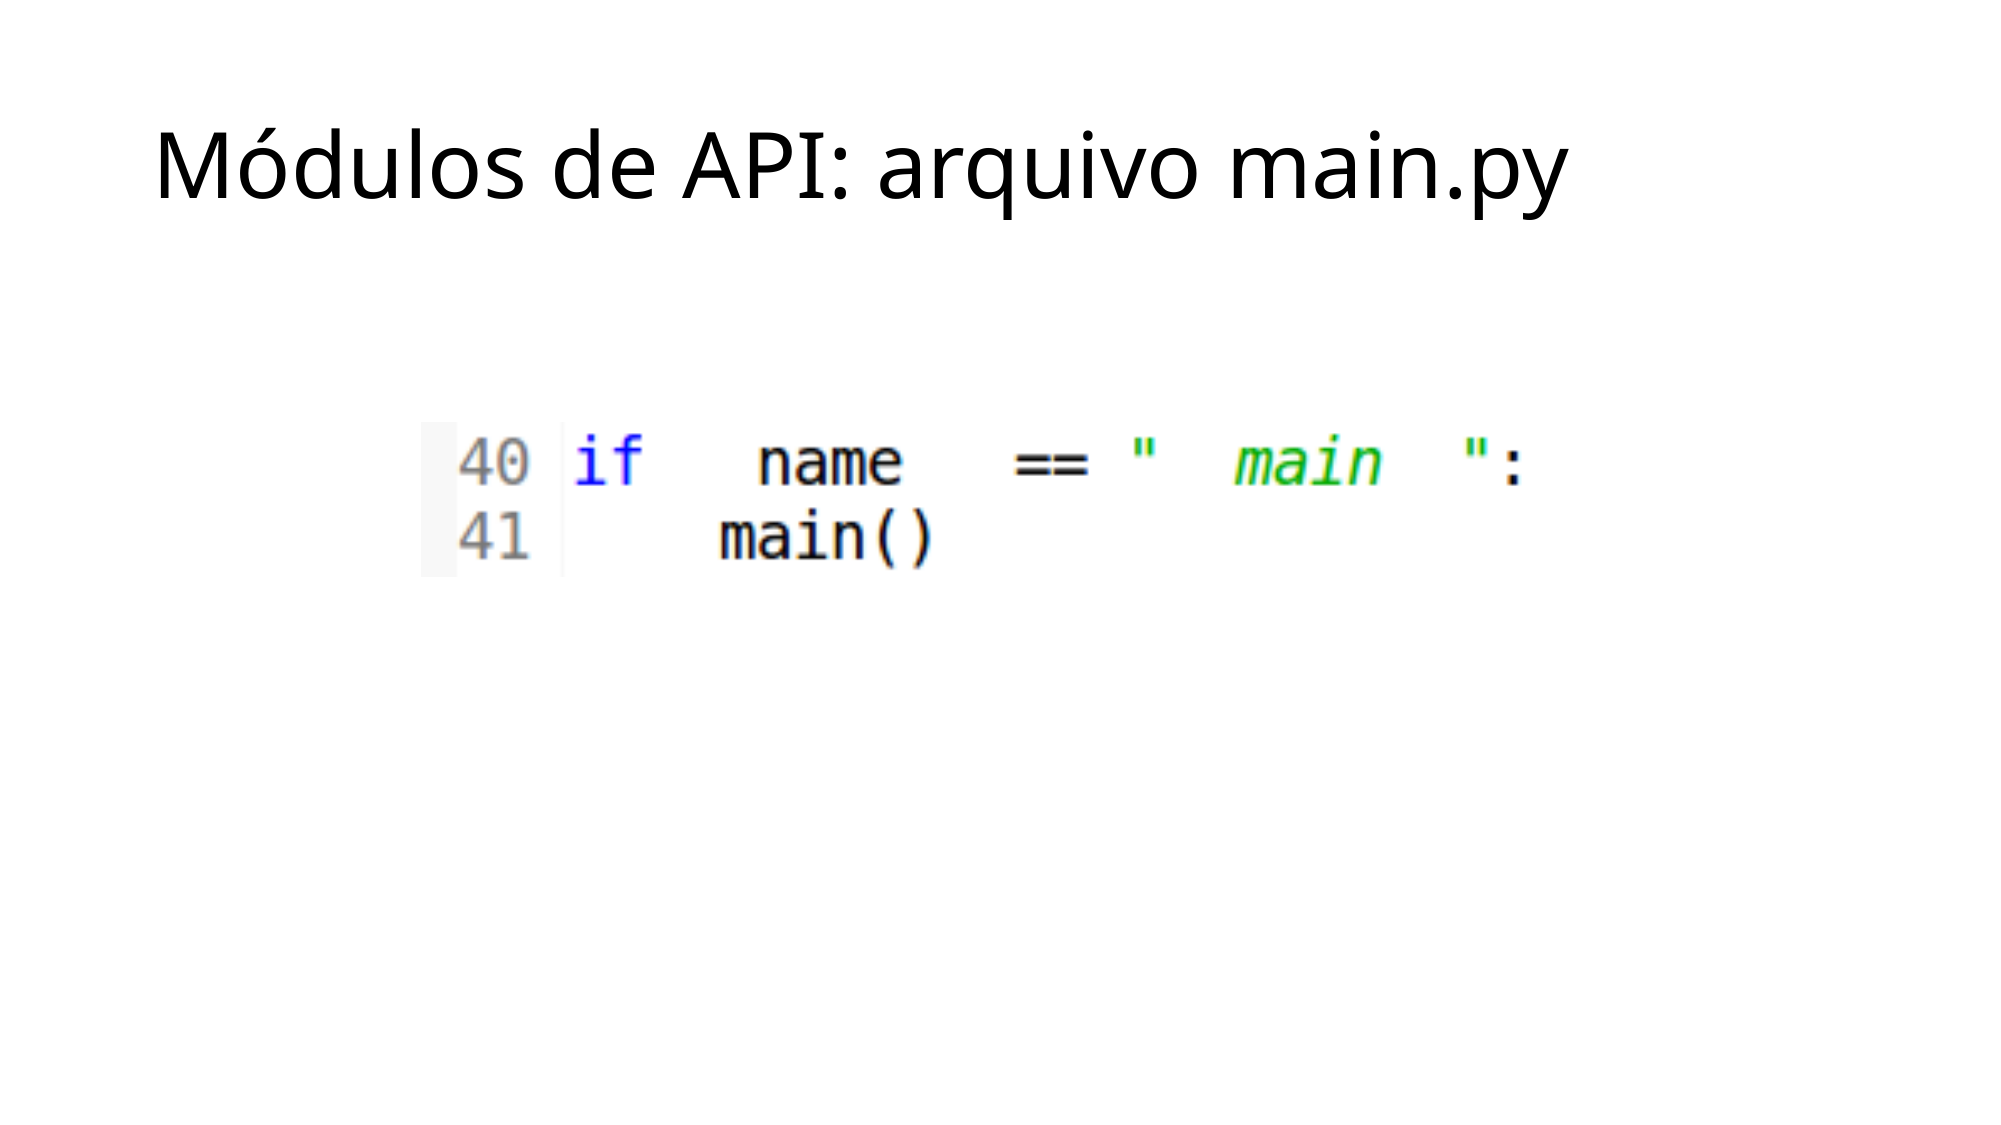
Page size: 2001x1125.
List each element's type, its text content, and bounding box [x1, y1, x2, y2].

title Módulos de API: arquivo main.py [137, 59, 1863, 278]
picture [421, 422, 1579, 577]
